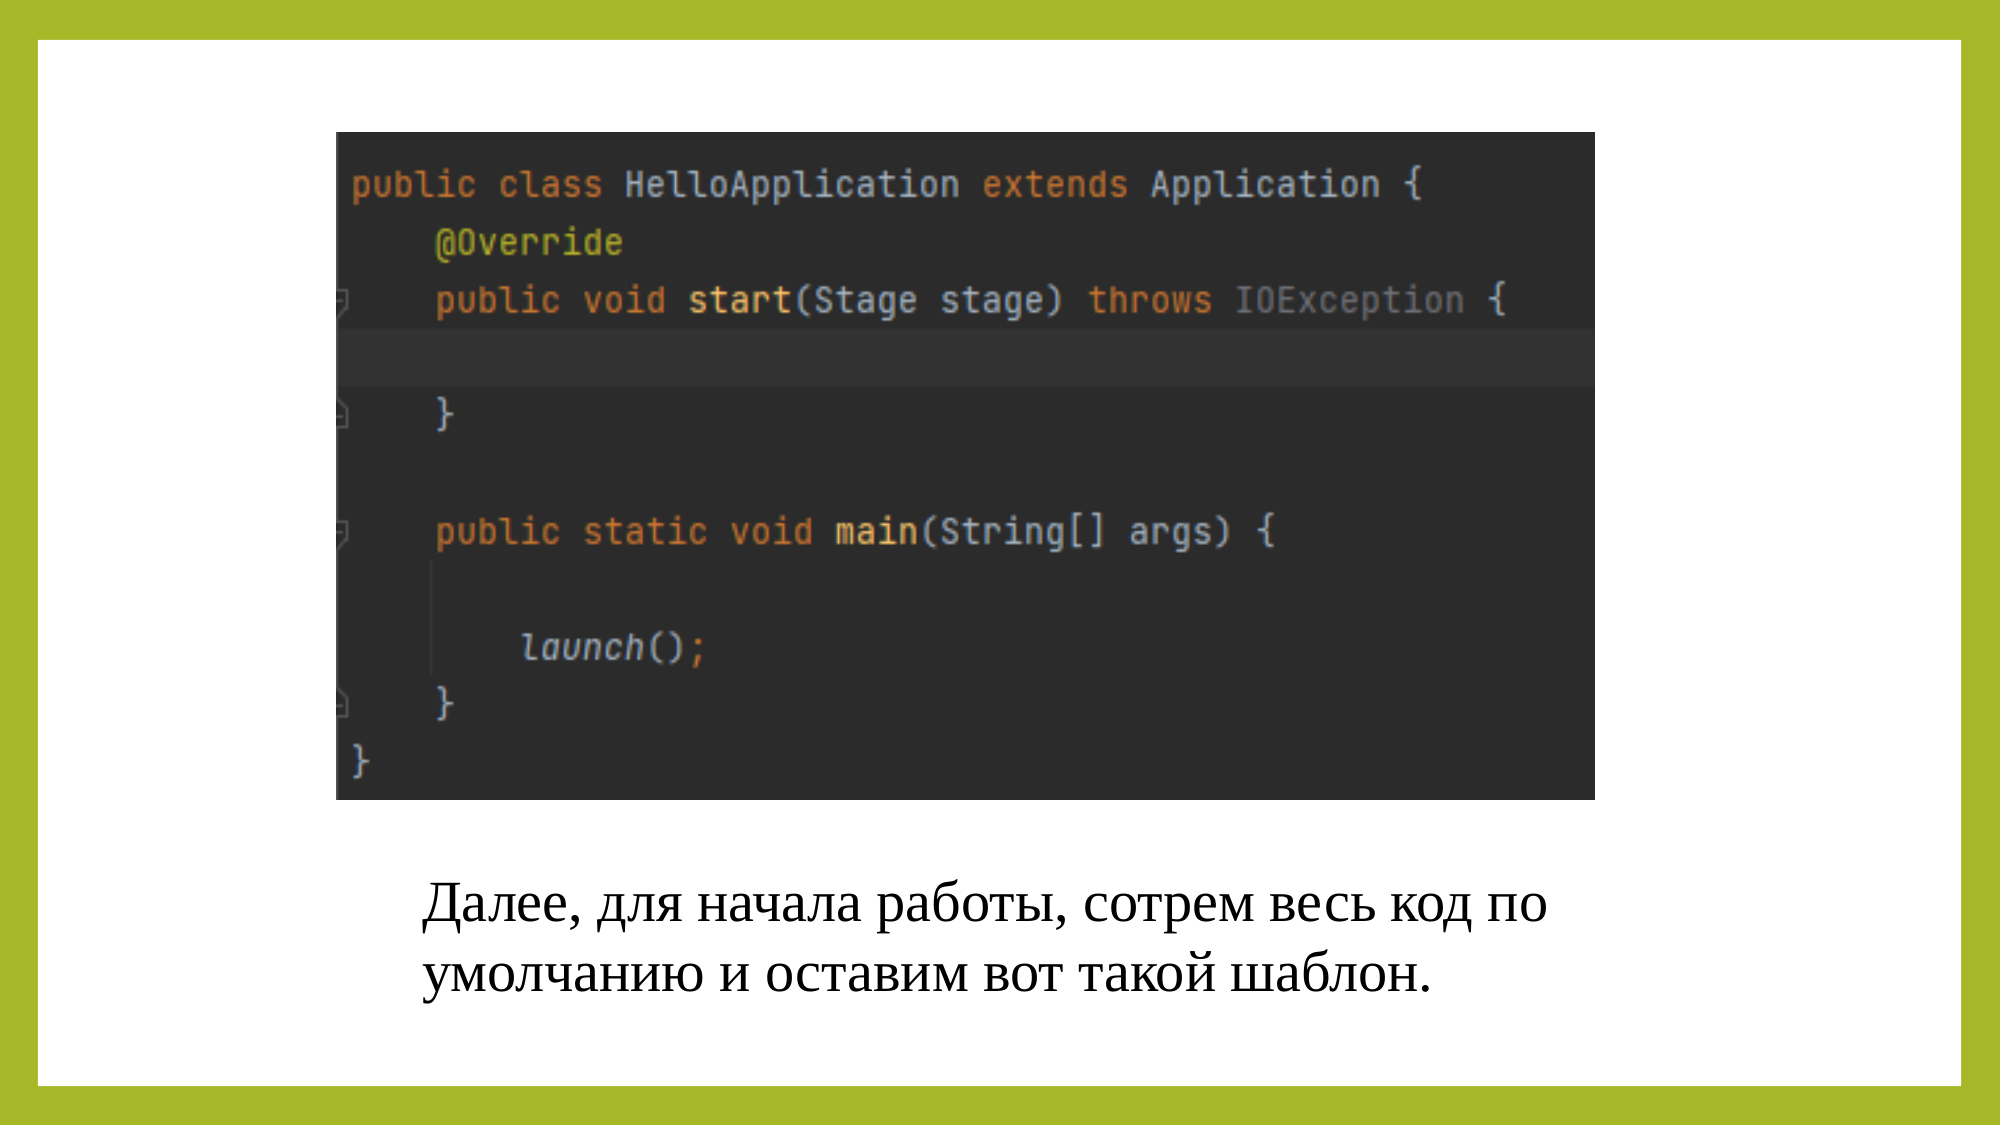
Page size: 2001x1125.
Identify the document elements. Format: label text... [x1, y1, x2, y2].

text_box Далее, для начала работы, сотрем весь код по умолчанию и оставим вот такой шаблон. [407, 855, 1665, 1011]
picture [336, 132, 1595, 800]
